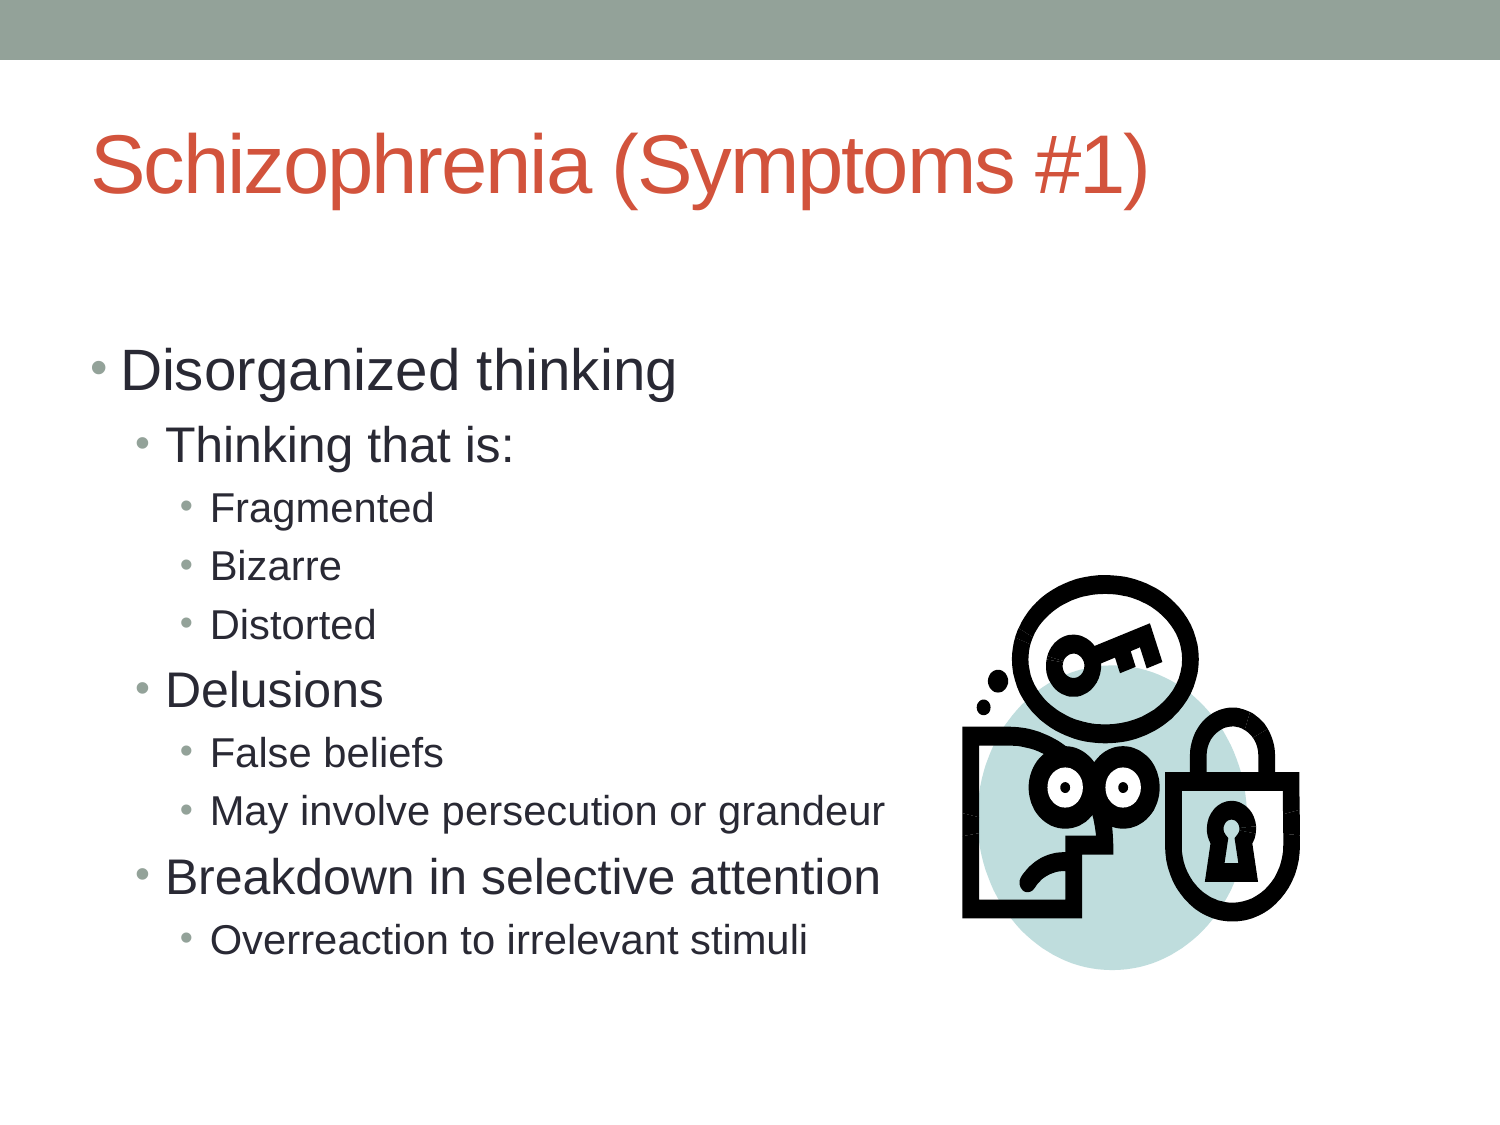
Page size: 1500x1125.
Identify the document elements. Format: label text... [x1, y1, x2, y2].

list Disorganized thinking Thinking that is: Fragmented Bizarre Distorted Delusions False beliefs May involve persecution or grandeur Breakdown in selective attention Overreaction to irrelevant stimuli [75, 324, 1425, 1050]
picture [962, 574, 1301, 971]
title Schizophrenia (Symptoms #1) [75, 45, 1425, 275]
